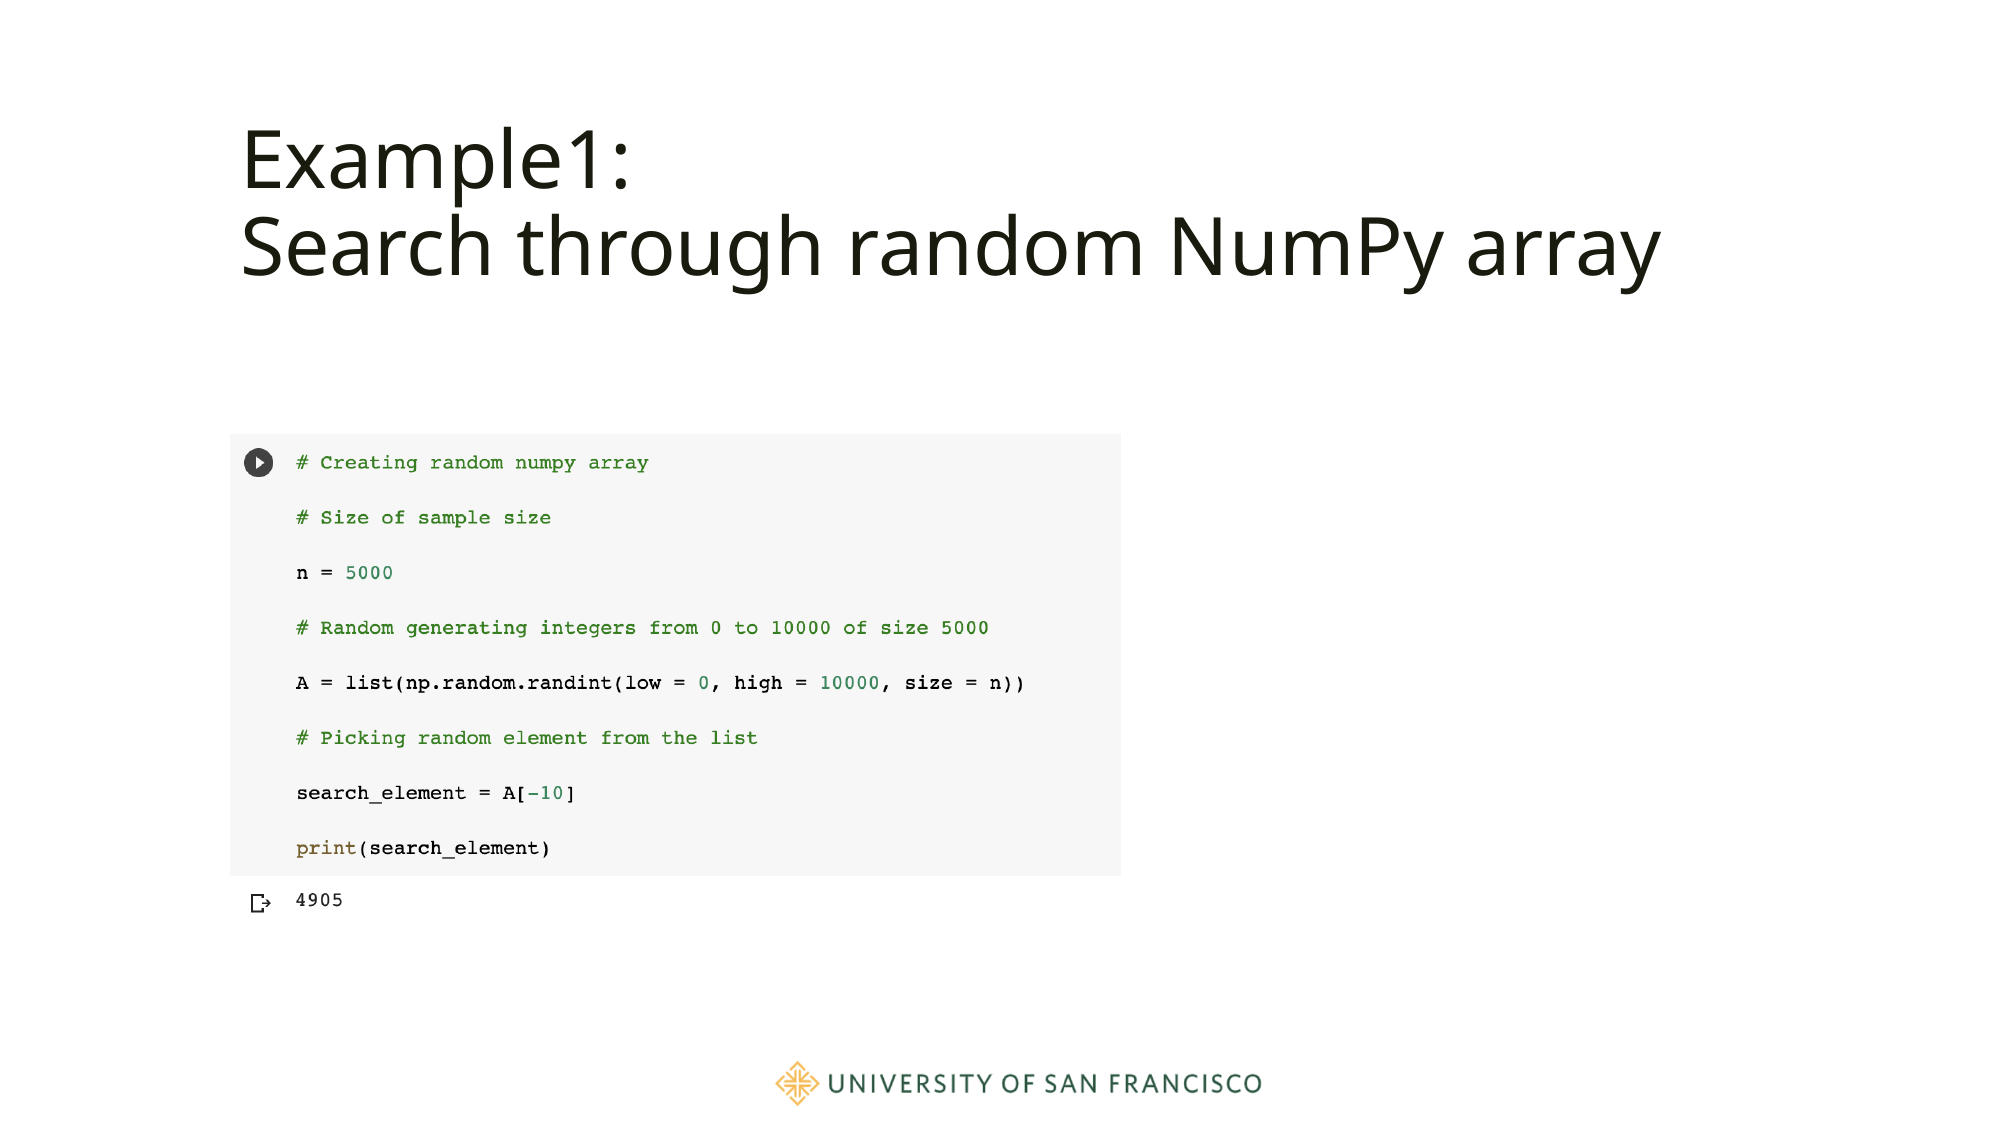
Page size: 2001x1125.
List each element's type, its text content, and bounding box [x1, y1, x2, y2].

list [224, 432, 1121, 926]
title Example1: Search through random NumPy array [225, 112, 1800, 357]
picture [751, 1052, 1273, 1124]
